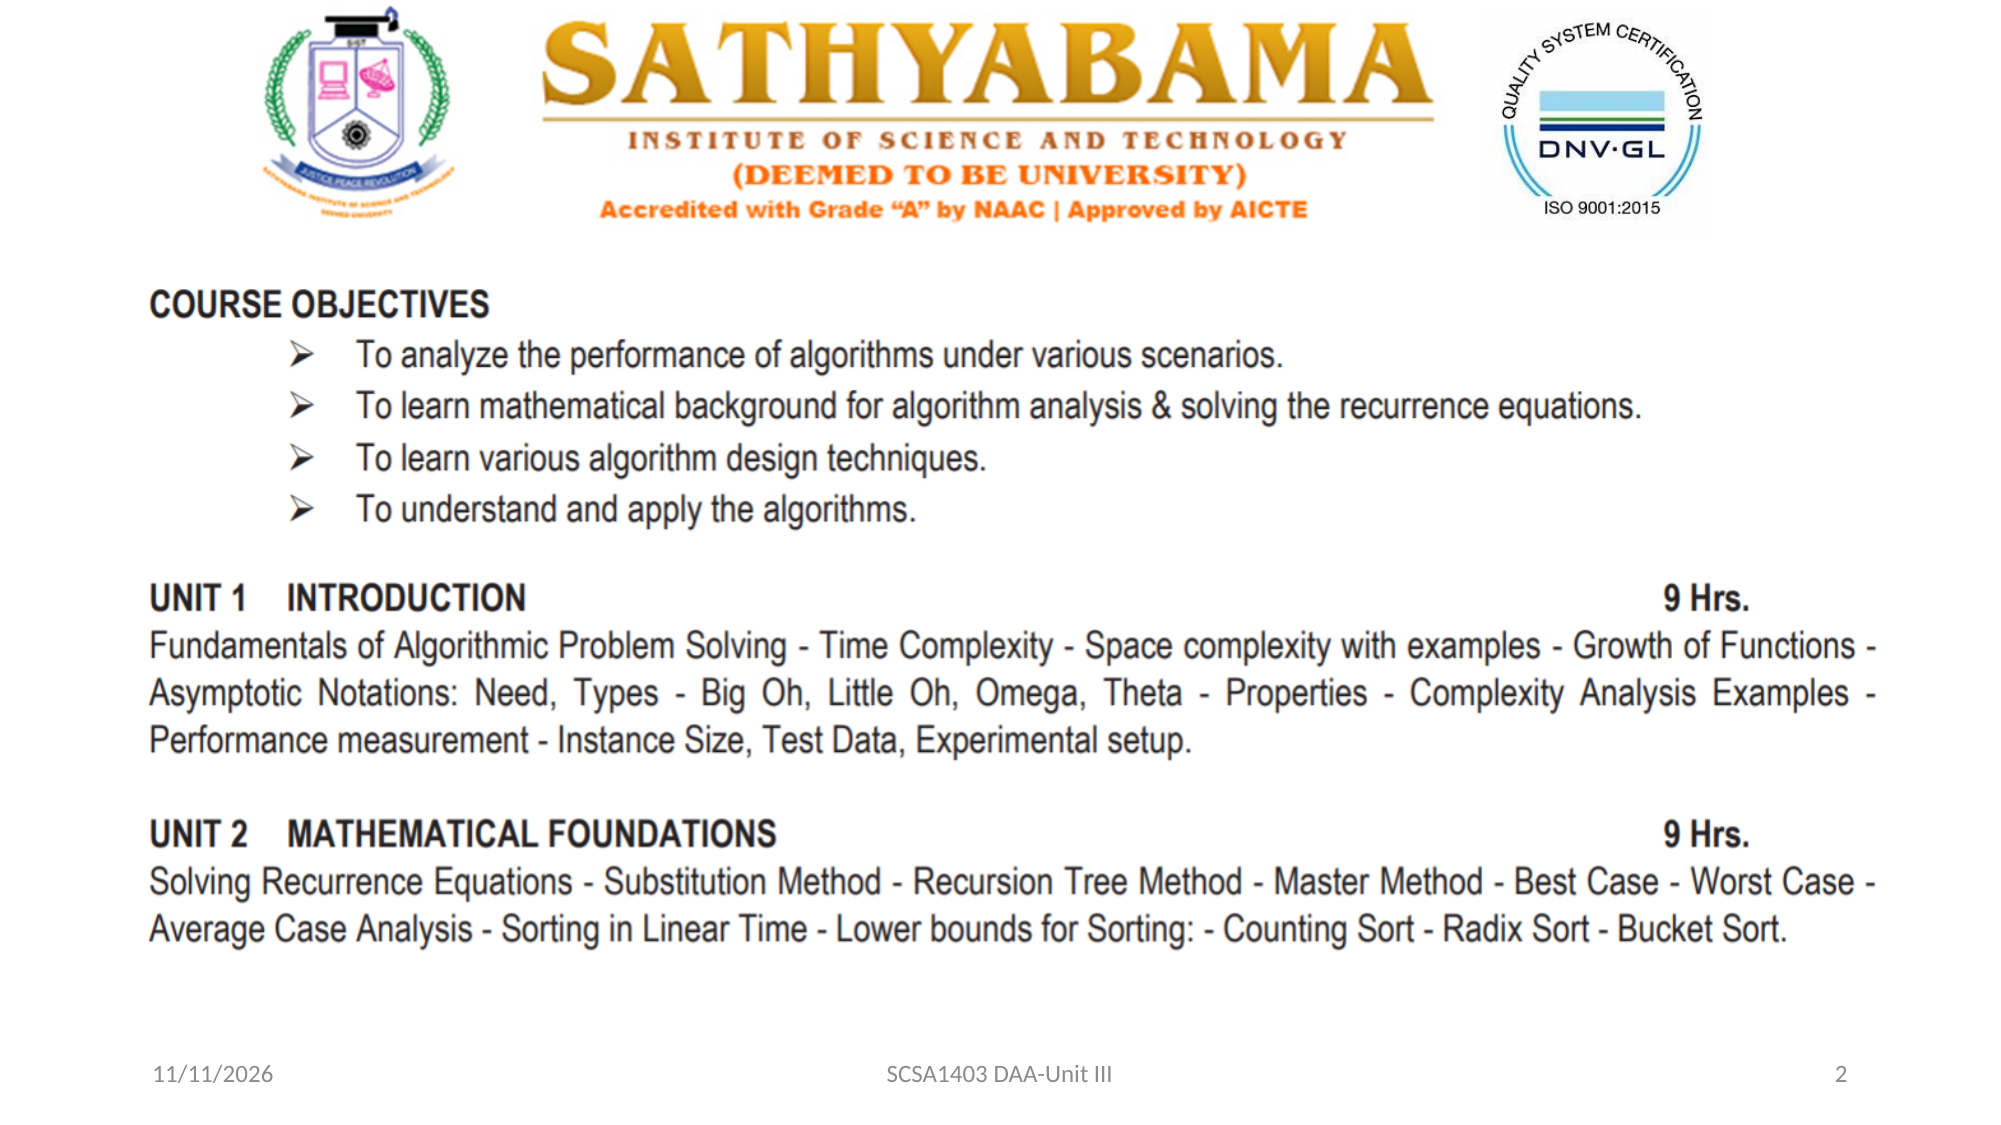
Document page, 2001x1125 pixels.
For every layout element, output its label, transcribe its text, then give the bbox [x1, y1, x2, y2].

picture [87, 269, 1913, 987]
picture [1482, 8, 1711, 238]
footer SCSA1403 DAA-Unit III [662, 1042, 1338, 1103]
picture [529, 0, 1446, 230]
slide_number 2 [1412, 1042, 1863, 1103]
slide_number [137, 1042, 588, 1103]
picture [248, 3, 469, 227]
